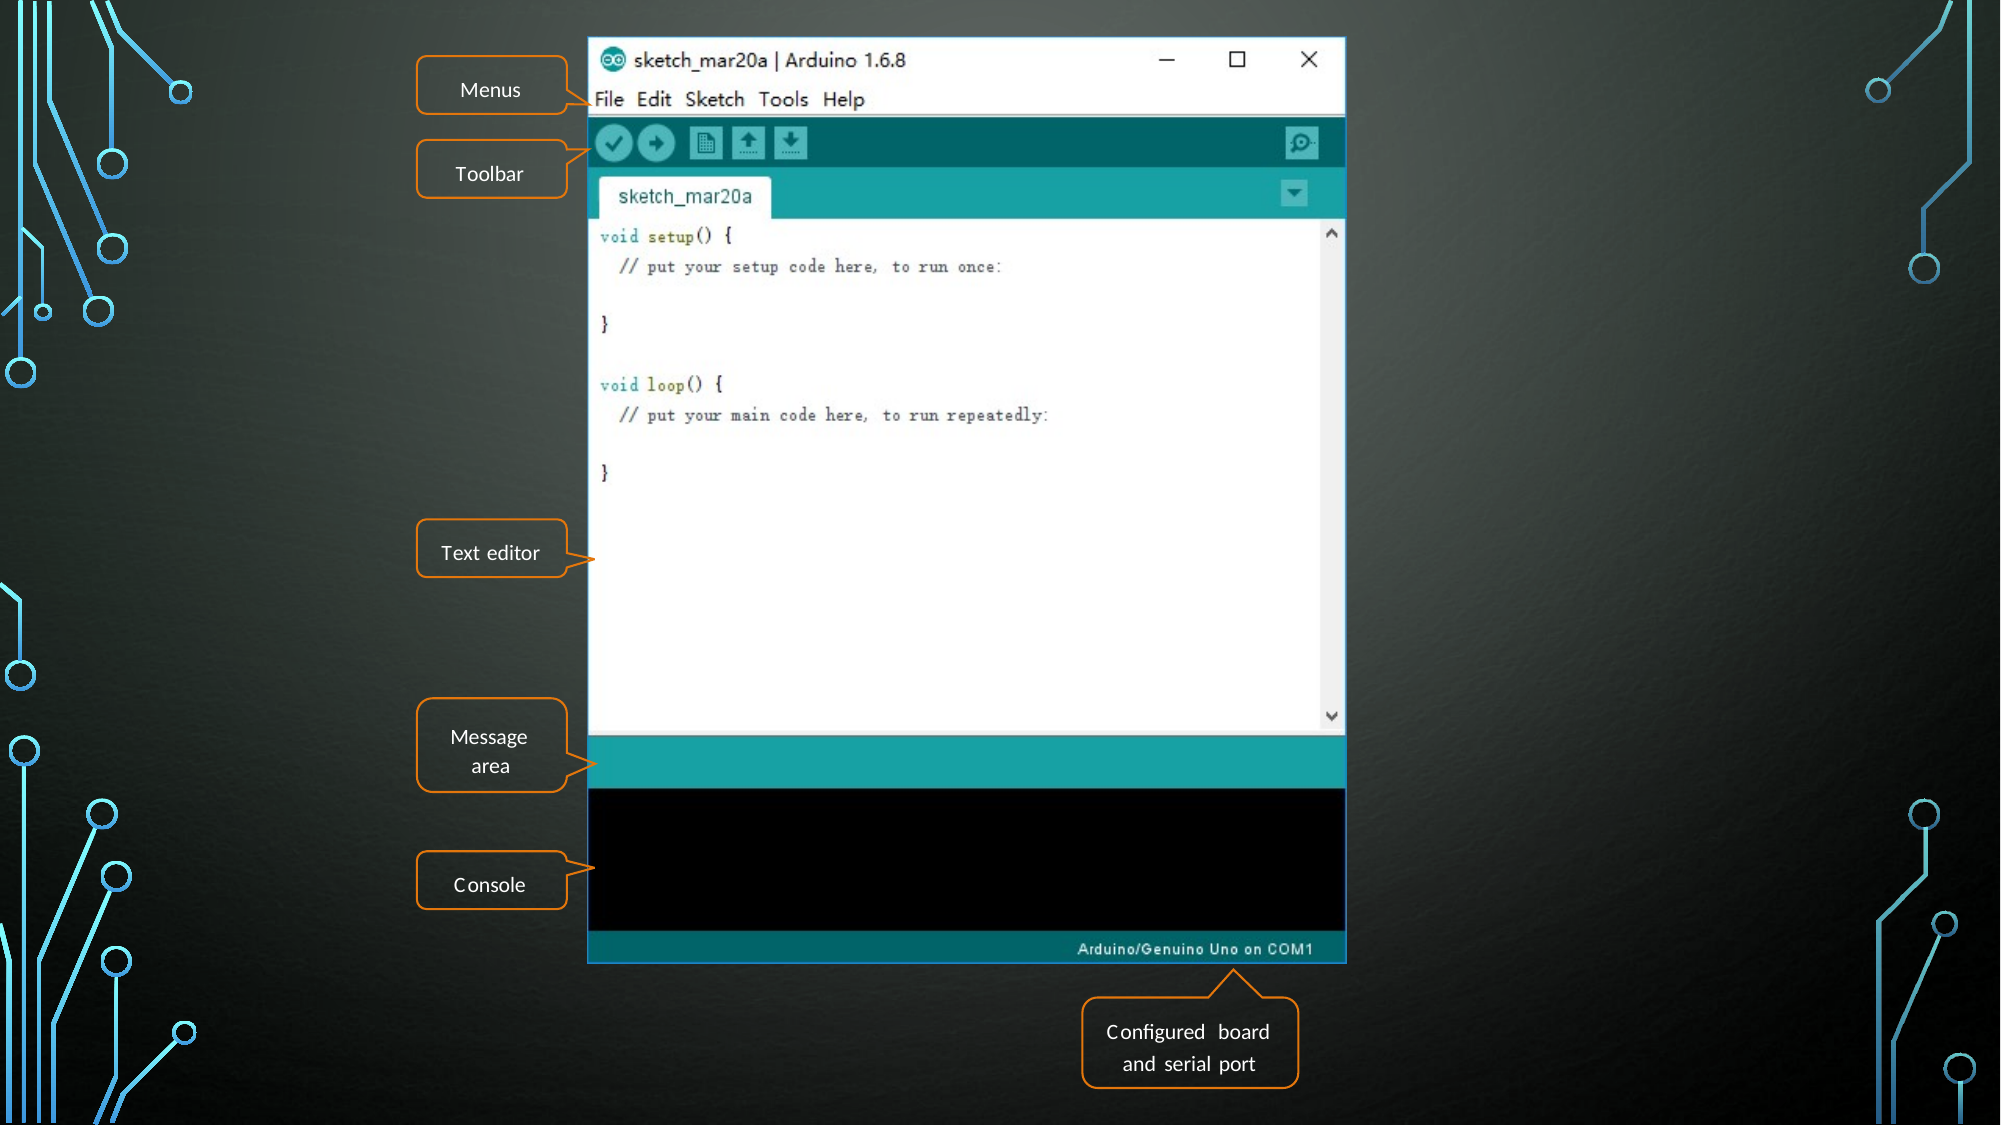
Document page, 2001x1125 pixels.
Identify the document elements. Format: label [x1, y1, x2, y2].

text_box [416, 36, 1355, 1089]
